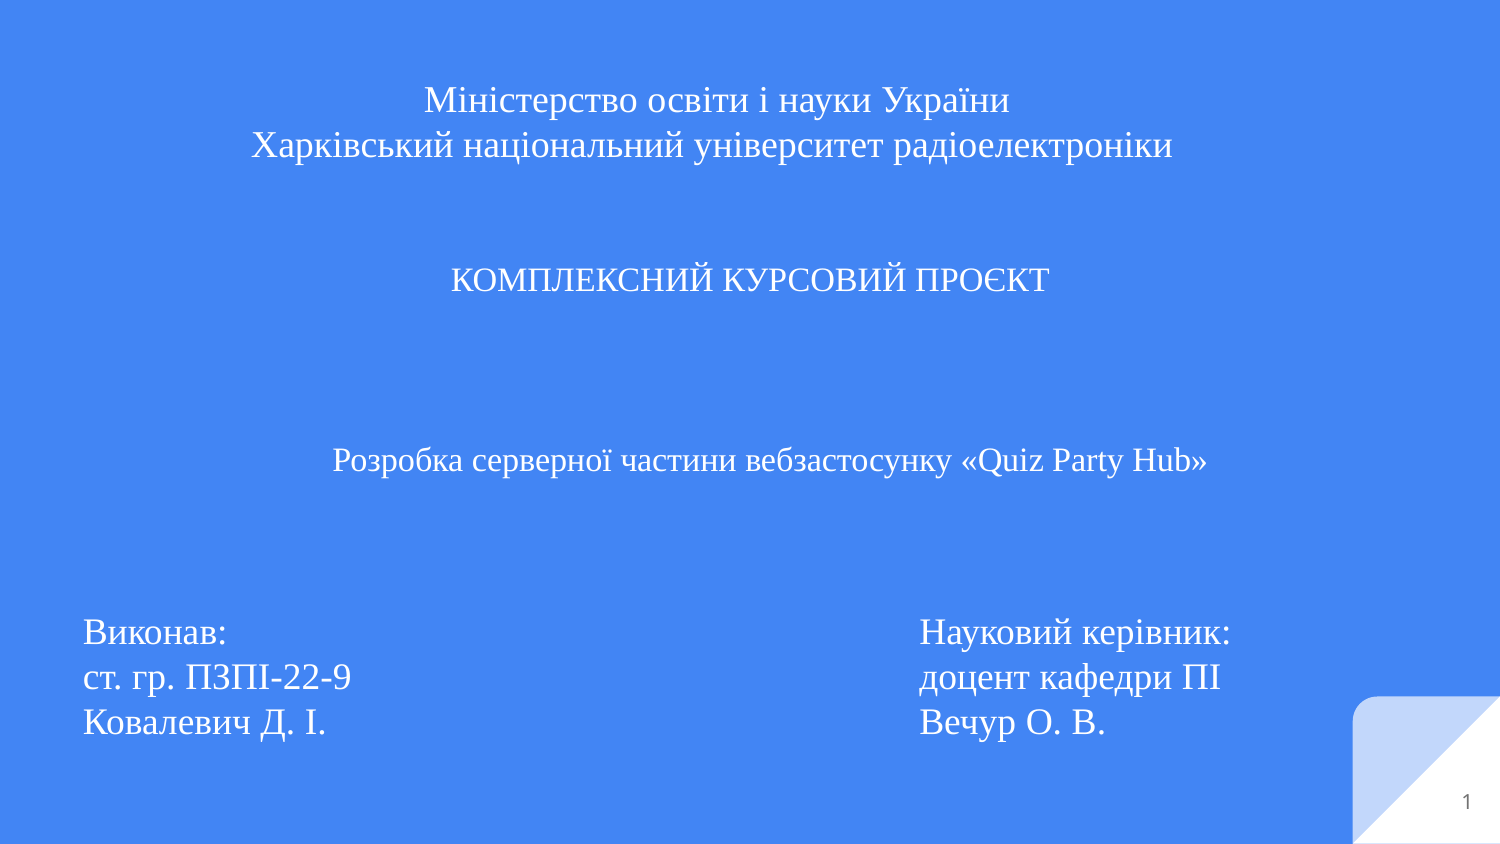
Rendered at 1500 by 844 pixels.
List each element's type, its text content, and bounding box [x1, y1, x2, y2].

subtitle Науковий керівник: доцент кафедри ПІ Вечур О. В. [904, 591, 1325, 806]
slide_number ‹#› [1398, 770, 1489, 835]
subtitle КОМПЛЕКСНИЙ КУРСОВИЙ ПРОЄКТ [75, 242, 1425, 314]
title Міністерство освіти і науки України Харківський національний університет радіоелектроніки [42, 27, 1392, 181]
subtitle Виконав: ст. гр. ПЗПІ-22-9 Ковалевич Д. І. [67, 591, 489, 806]
subtitle Розробка серверної частини вебзастосунку «Quiz Party Hub» [95, 421, 1445, 493]
